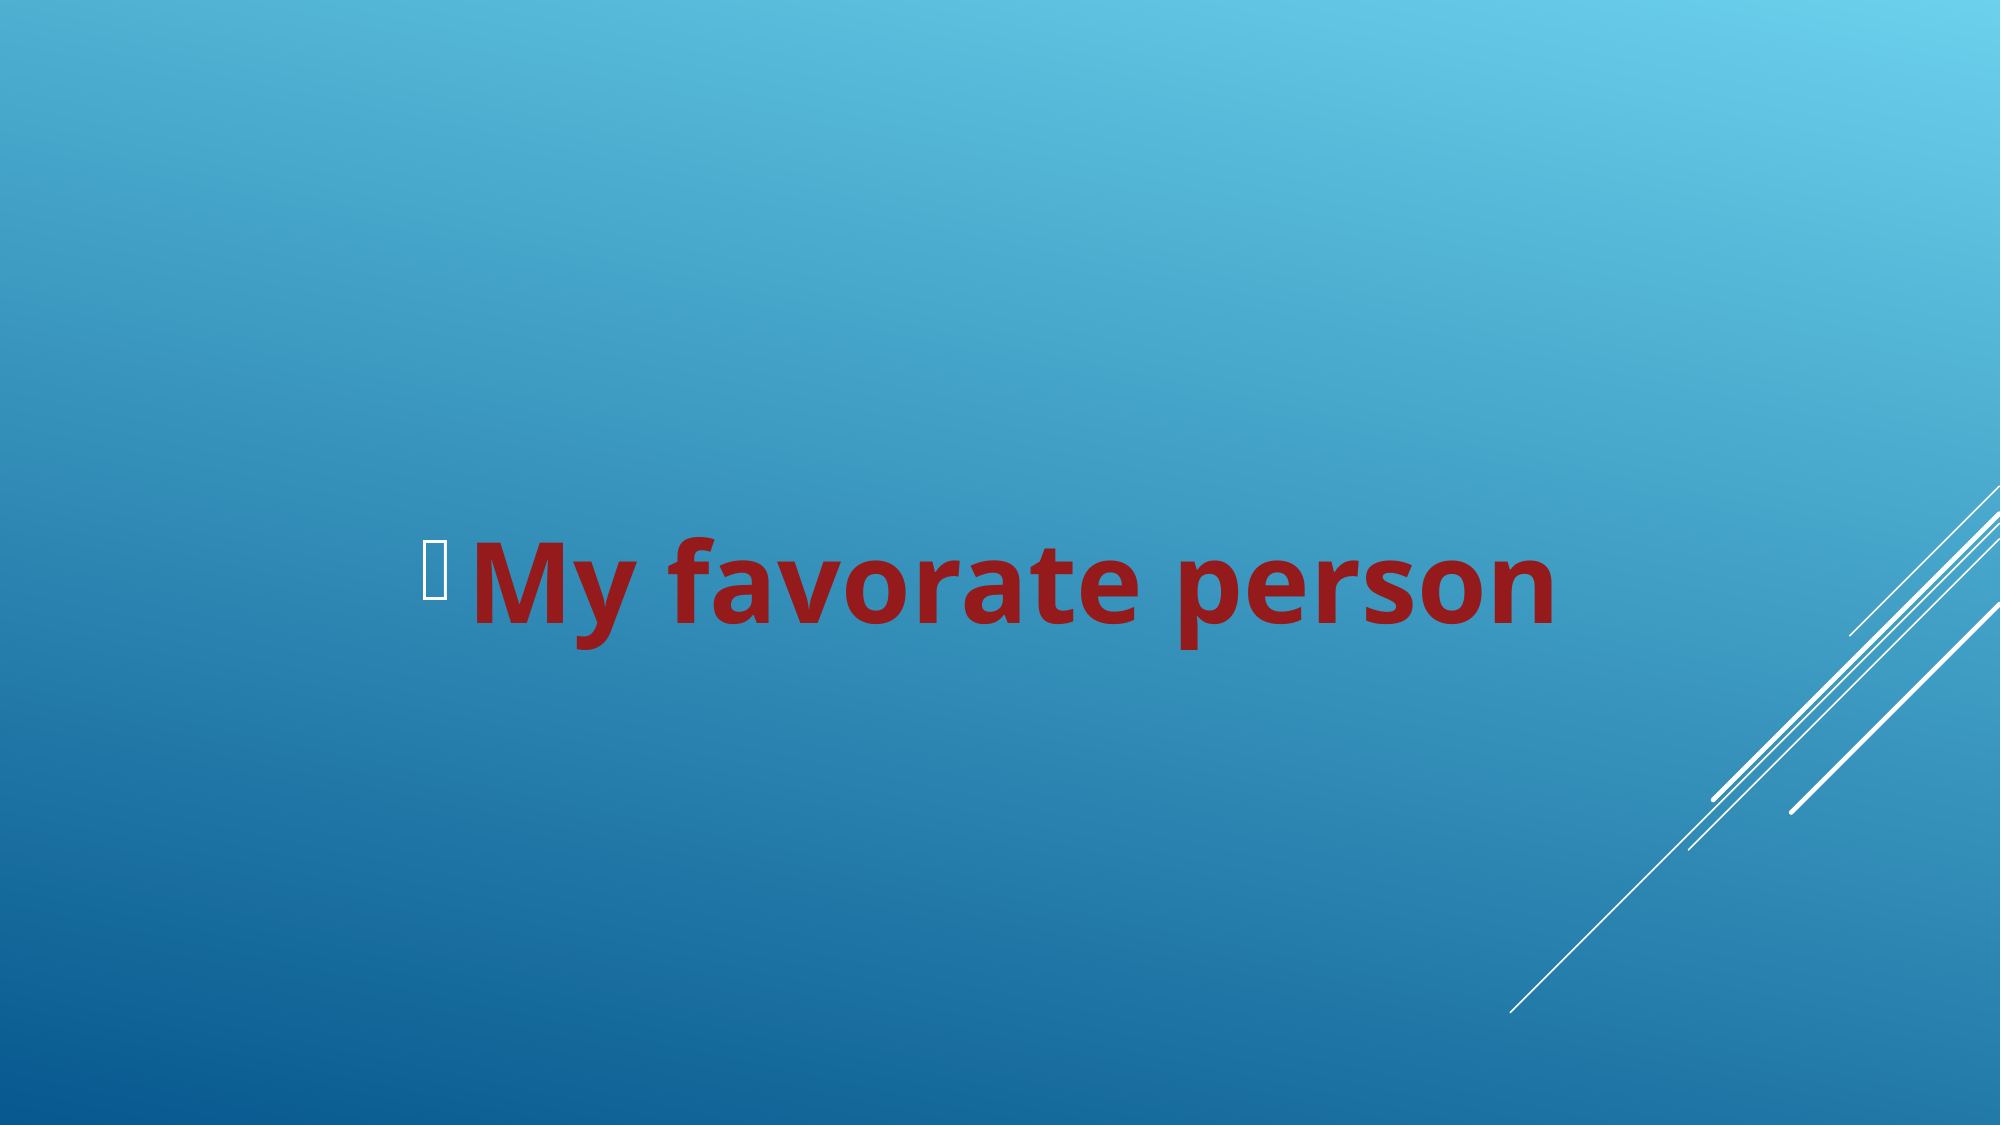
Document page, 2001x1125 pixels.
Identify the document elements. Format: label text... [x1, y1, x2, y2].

list My favorate person [112, 112, 1900, 1046]
